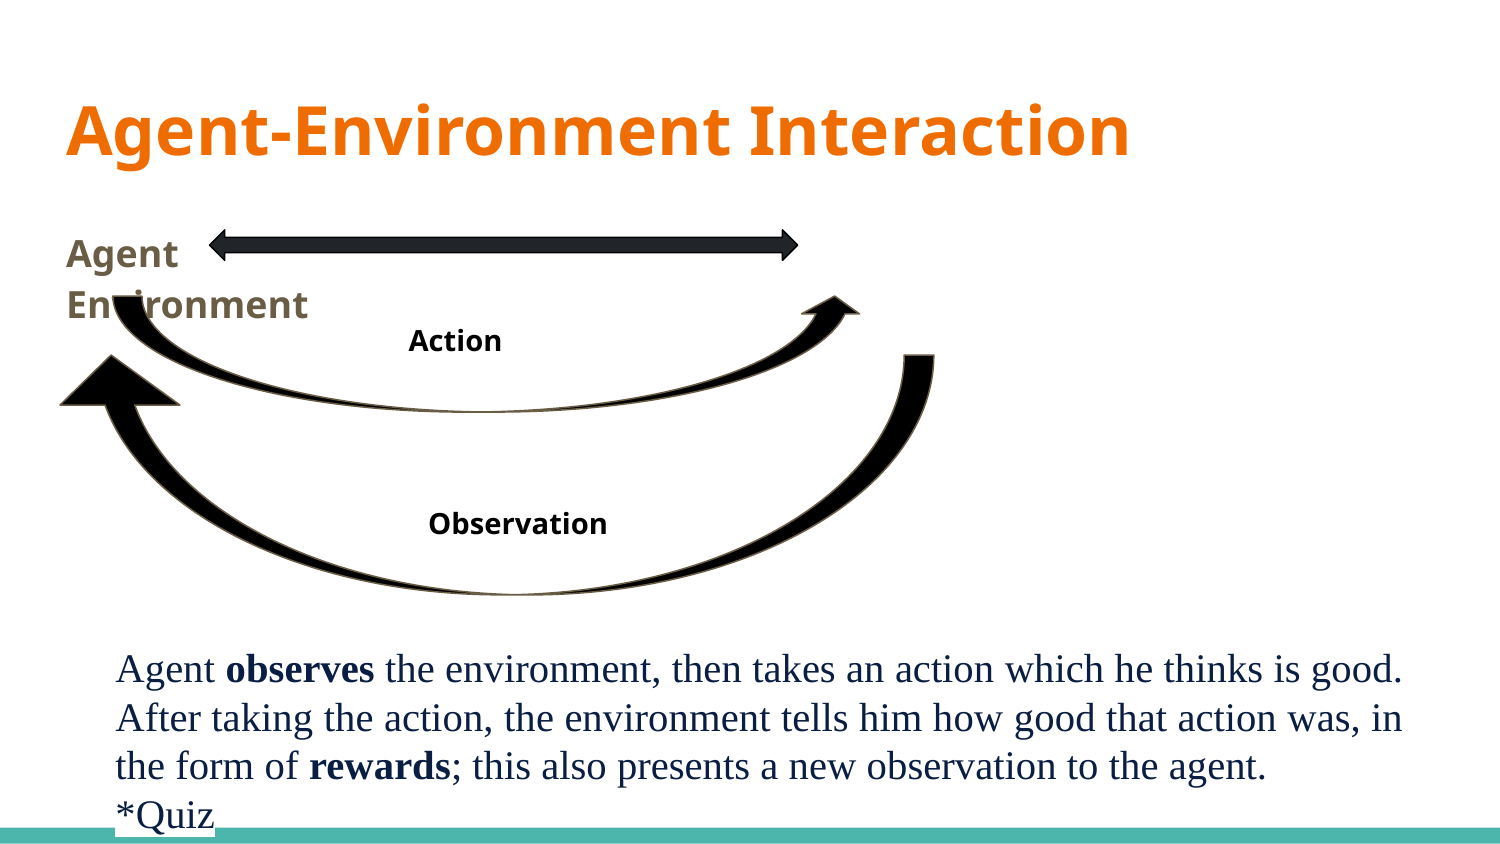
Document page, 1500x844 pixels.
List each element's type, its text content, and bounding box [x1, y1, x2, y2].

text_box [60, 355, 934, 595]
text_box Observation [413, 490, 667, 556]
text_box Agent observes the environment, then takes an action which he thinks is good. After taking the action, the environment tells him how good that action was, in the form of rewards; this also presents a new observation to the agent. *Quiz [100, 626, 1420, 844]
text_box [209, 229, 798, 261]
list Agent Environment [51, 207, 1449, 824]
title Agent-Environment Interaction [51, 72, 1449, 189]
text_box Action [393, 307, 648, 372]
text_box [112, 296, 860, 413]
